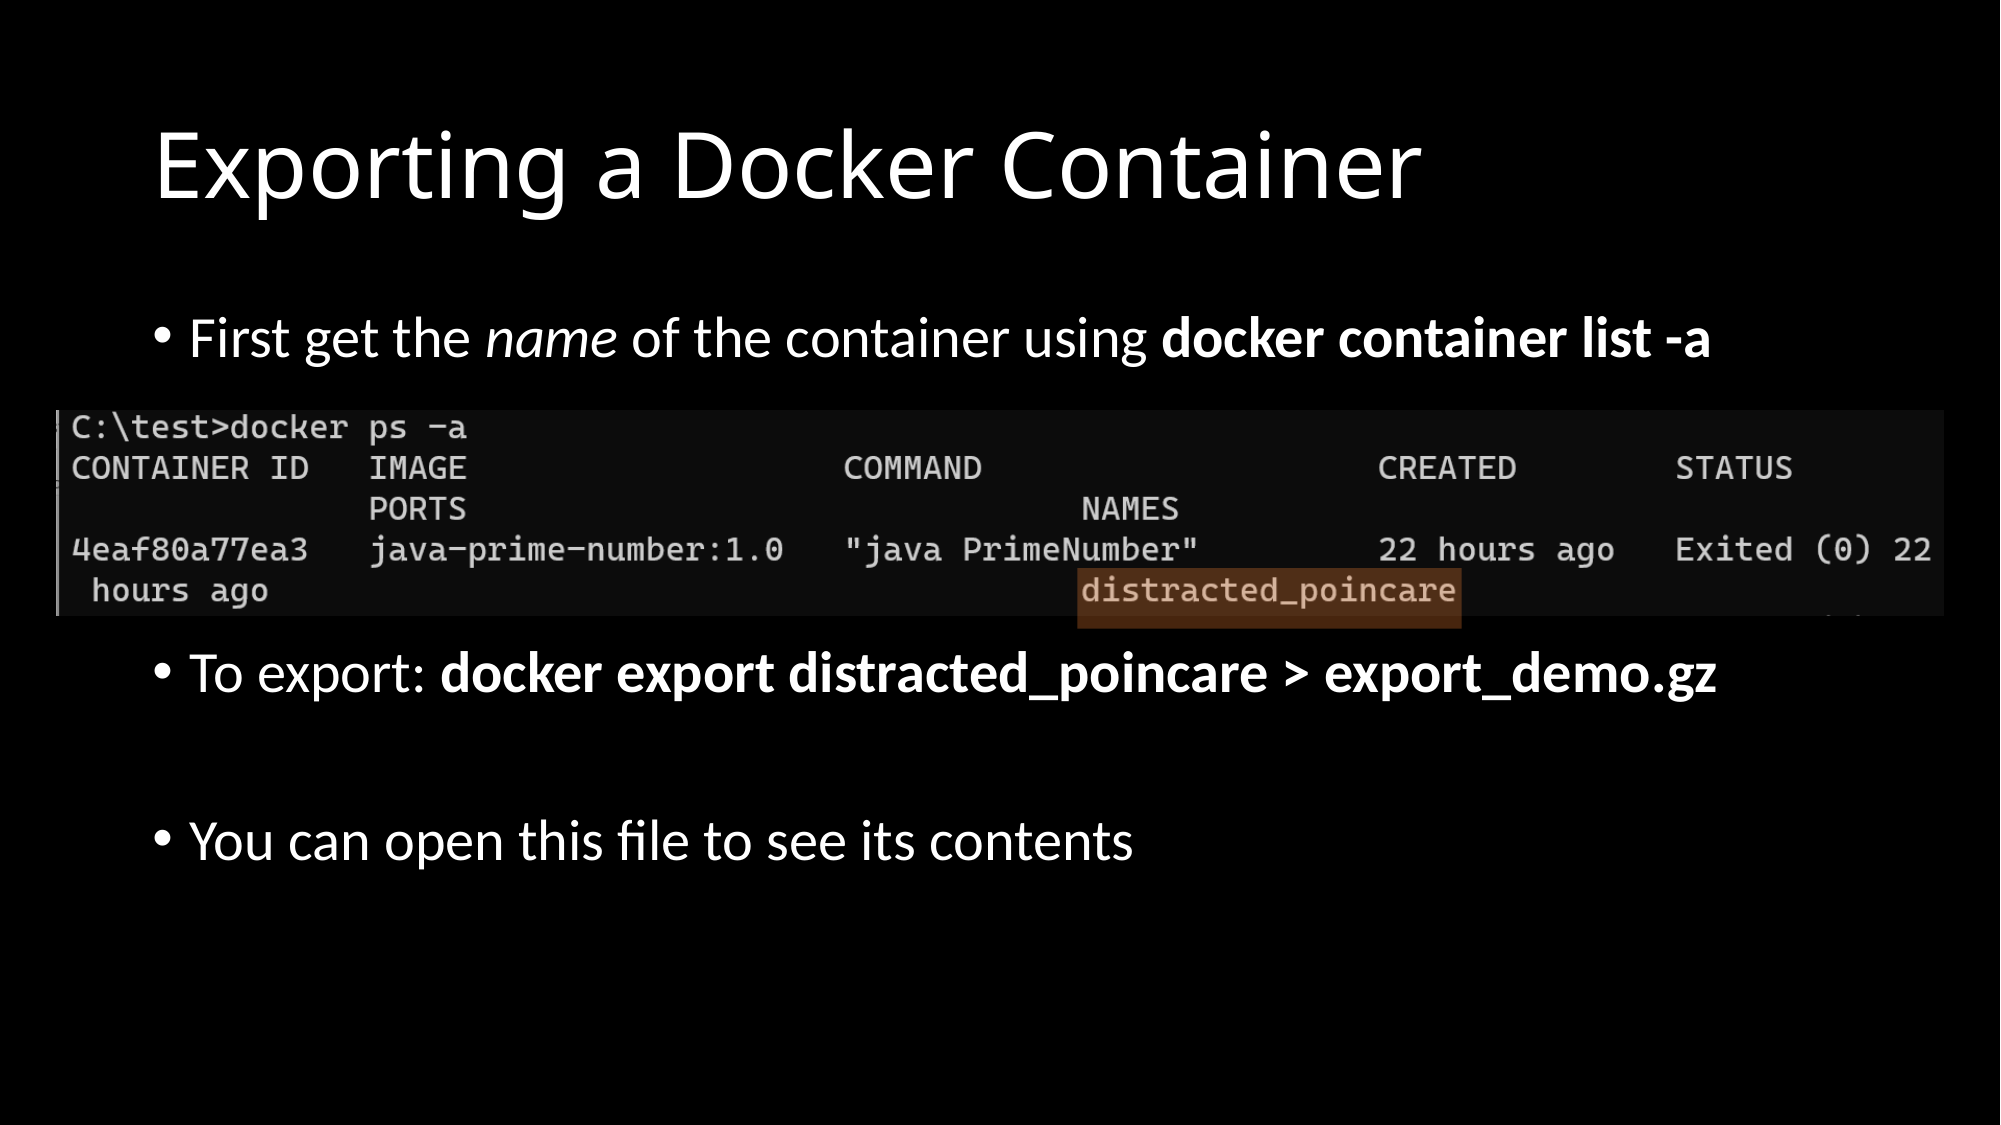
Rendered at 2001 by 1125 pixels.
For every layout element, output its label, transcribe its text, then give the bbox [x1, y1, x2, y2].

list First get the name of the container using docker container list -a To export: docker export distracted_poincare > export_demo.gz You can open this file to see its contents [137, 299, 1863, 410]
list First get the name of the container using docker container list -a To export: docker export distracted_poincare > export_demo.gz You can open this file to see its contents [137, 616, 1863, 1014]
text_box [1077, 616, 1462, 629]
picture [56, 410, 1944, 616]
title Exporting a Docker Container [137, 59, 1863, 278]
